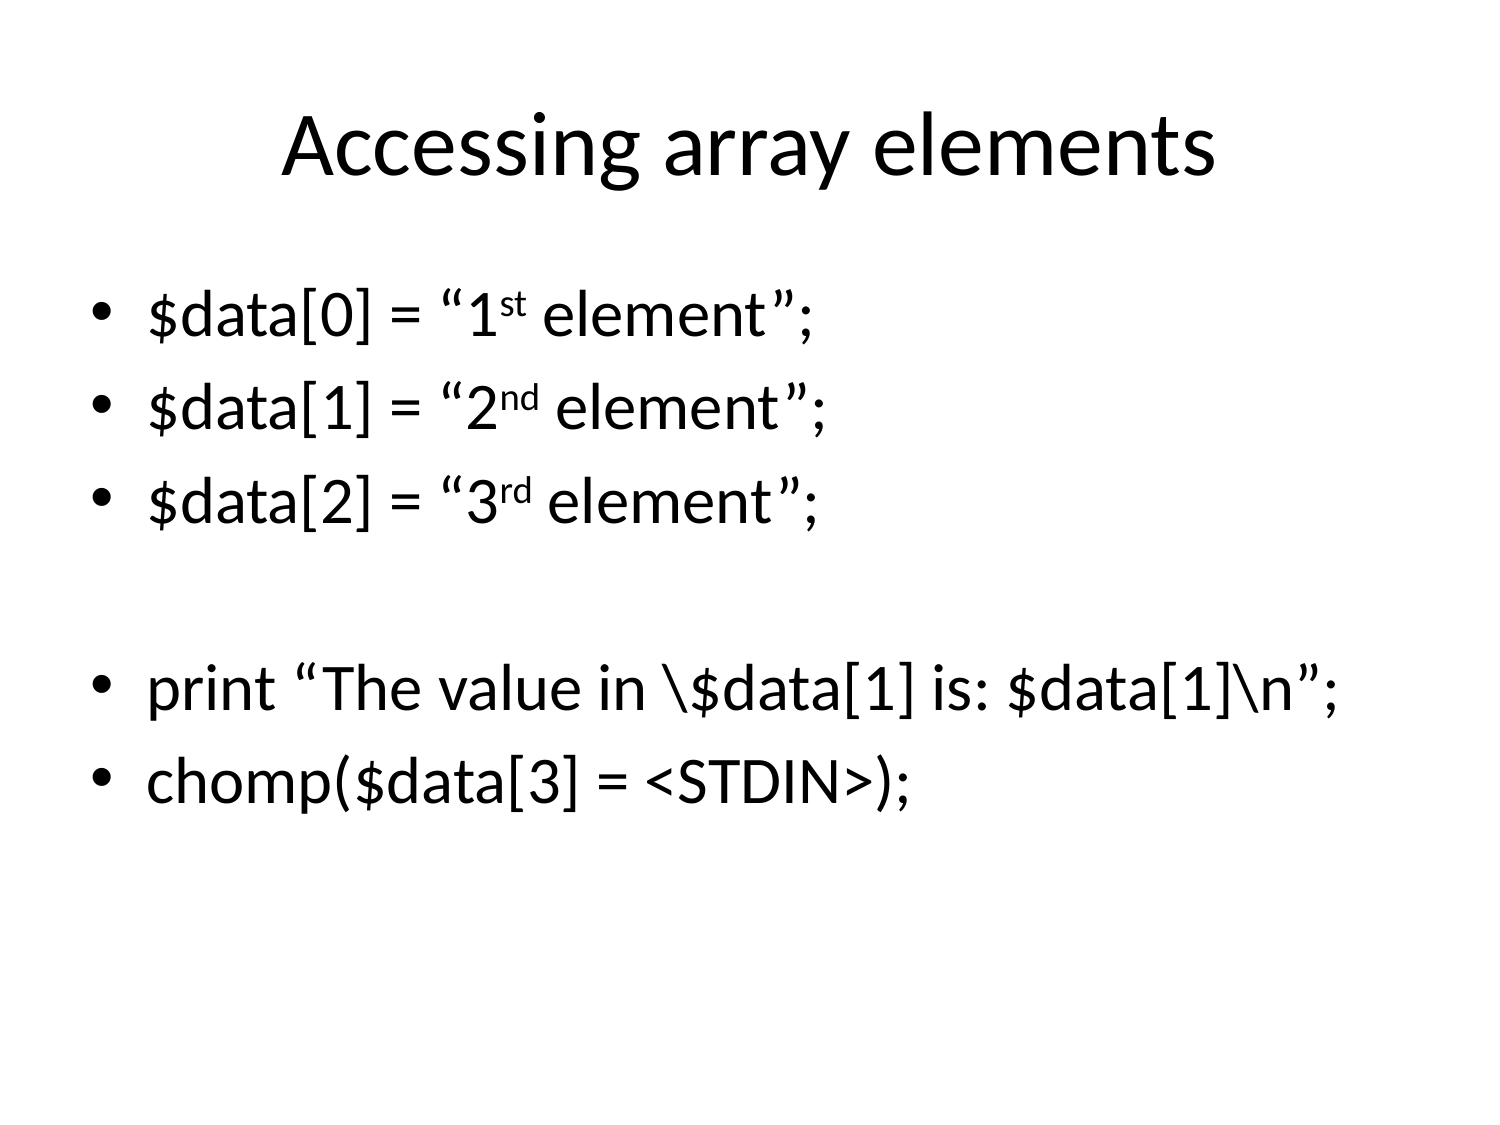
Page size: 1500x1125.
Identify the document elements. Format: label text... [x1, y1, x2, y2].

title Accessing array elements [75, 45, 1425, 233]
list $data[0] = “1st element”; $data[1] = “2nd element”; $data[2] = “3rd element”; print “The value in \$data[1] is: $data[1]\n”; chomp($data[3] = <STDIN>); [75, 262, 1425, 1005]
